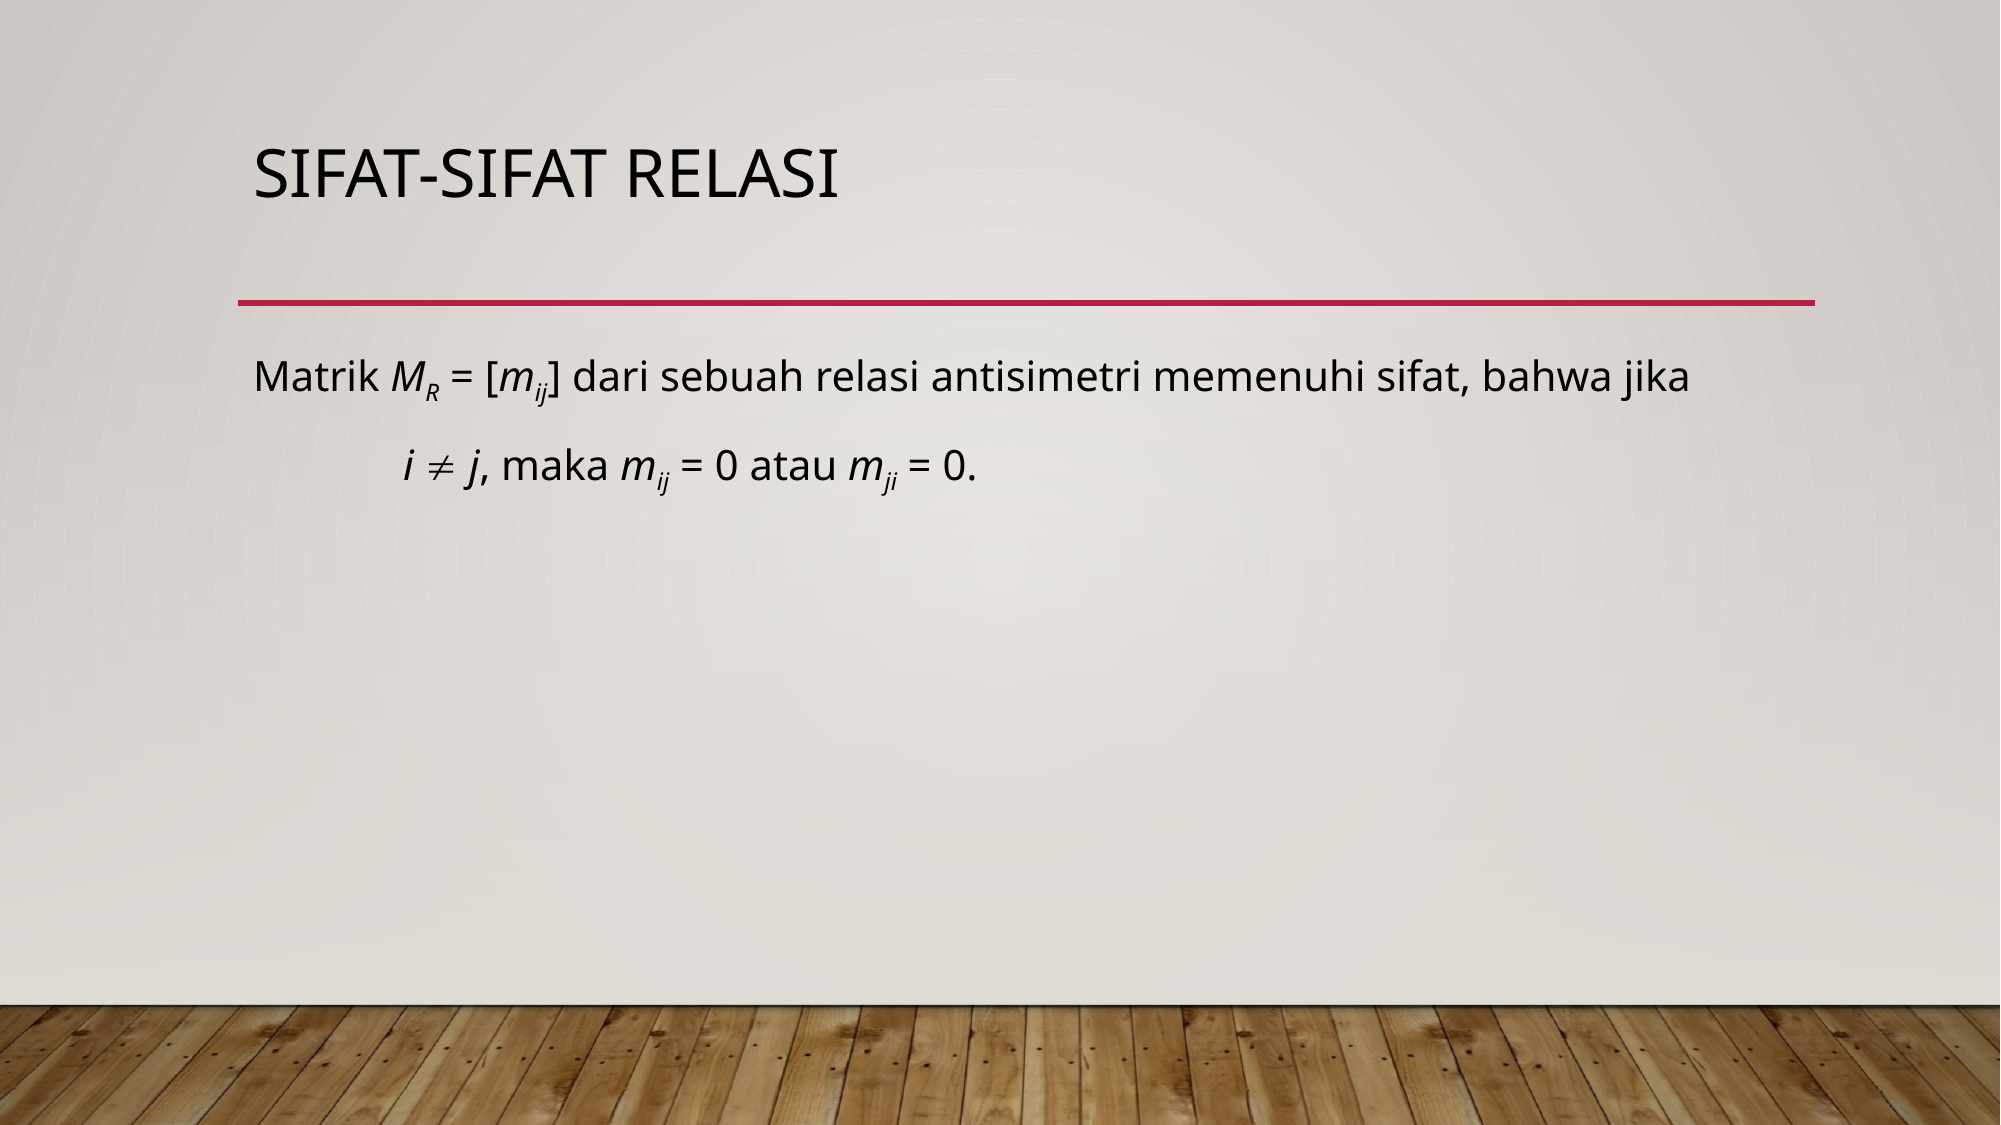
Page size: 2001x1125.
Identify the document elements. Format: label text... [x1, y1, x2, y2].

title Sifat-sifat Relasi [238, 131, 1814, 305]
list Matrik MR = [mij] dari sebuah relasi antisimetri memenuhi sifat, bahwa jika i  j, maka mij = 0 atau mji = 0. [238, 330, 1814, 897]
picture [0, 1005, 2000, 1125]
